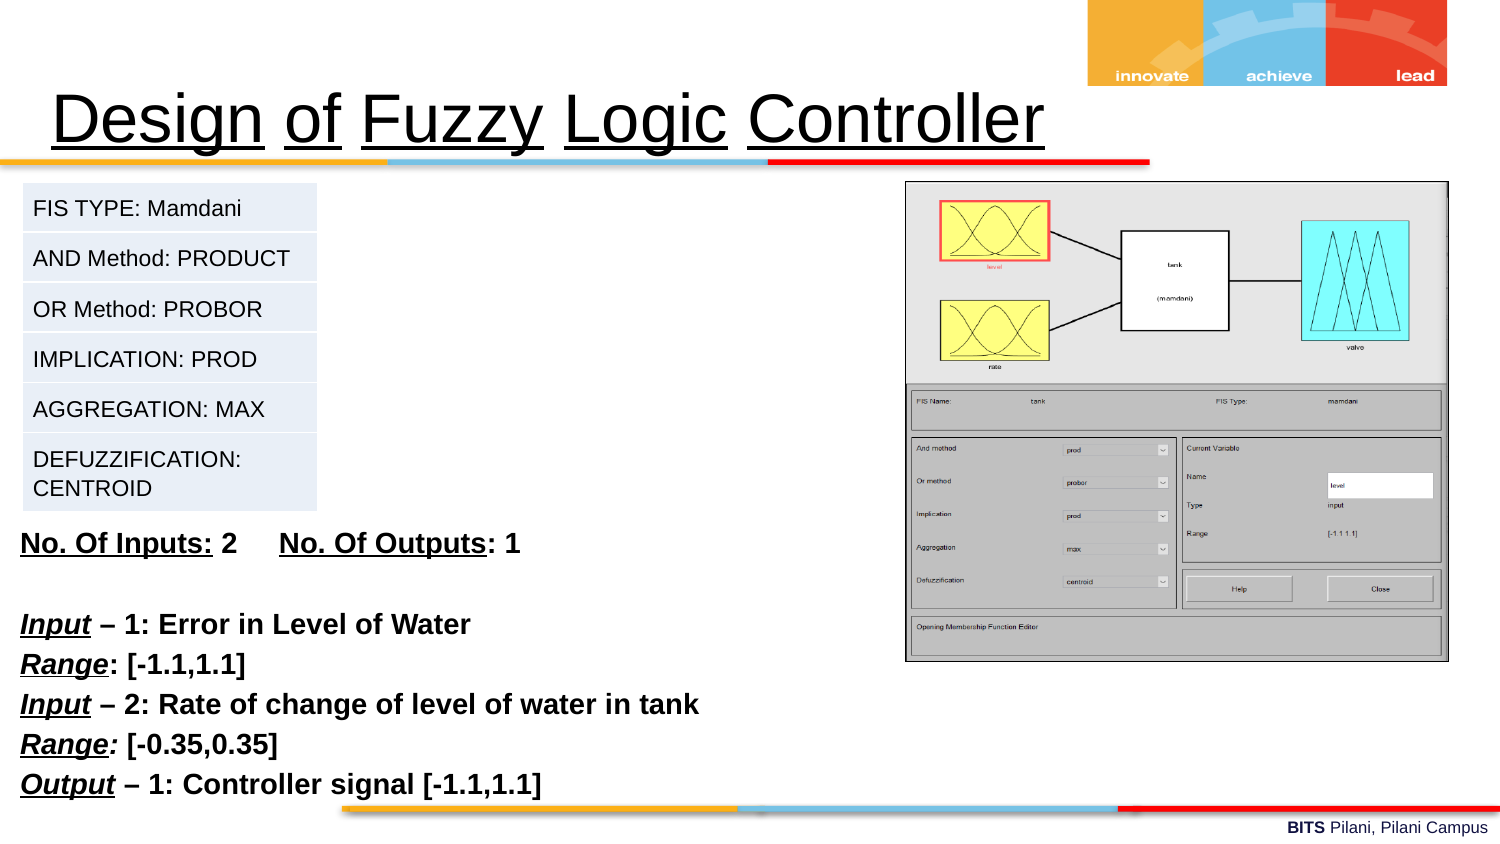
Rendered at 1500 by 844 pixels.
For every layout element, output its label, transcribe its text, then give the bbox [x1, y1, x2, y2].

table_cell DEFUZZIFICATION: CENTROID [23, 433, 317, 471]
title Design of Fuzzy Logic Controller [51, 72, 1449, 167]
table_cell AGGREGATION: MAX [23, 383, 317, 432]
picture [1087, 0, 1448, 72]
text_box No. Of Inputs: 2 No. Of Outputs: 1 Input – 1: Error in Level of Water Range: [-1.1,1.1] Input – 2: Rate of change of level of water in tank Range: [-0.35,0.35] Output – 1: Controller signal [-1.1,1.1] [5, 471, 764, 808]
table_cell OR Method: PROBOR [23, 283, 317, 331]
table_cell AND Method: PRODUCT [23, 233, 317, 281]
table_cell IMPLICATION: PROD [23, 333, 317, 382]
table_header FIS TYPE: Mamdani [23, 183, 317, 231]
picture [904, 181, 1450, 663]
